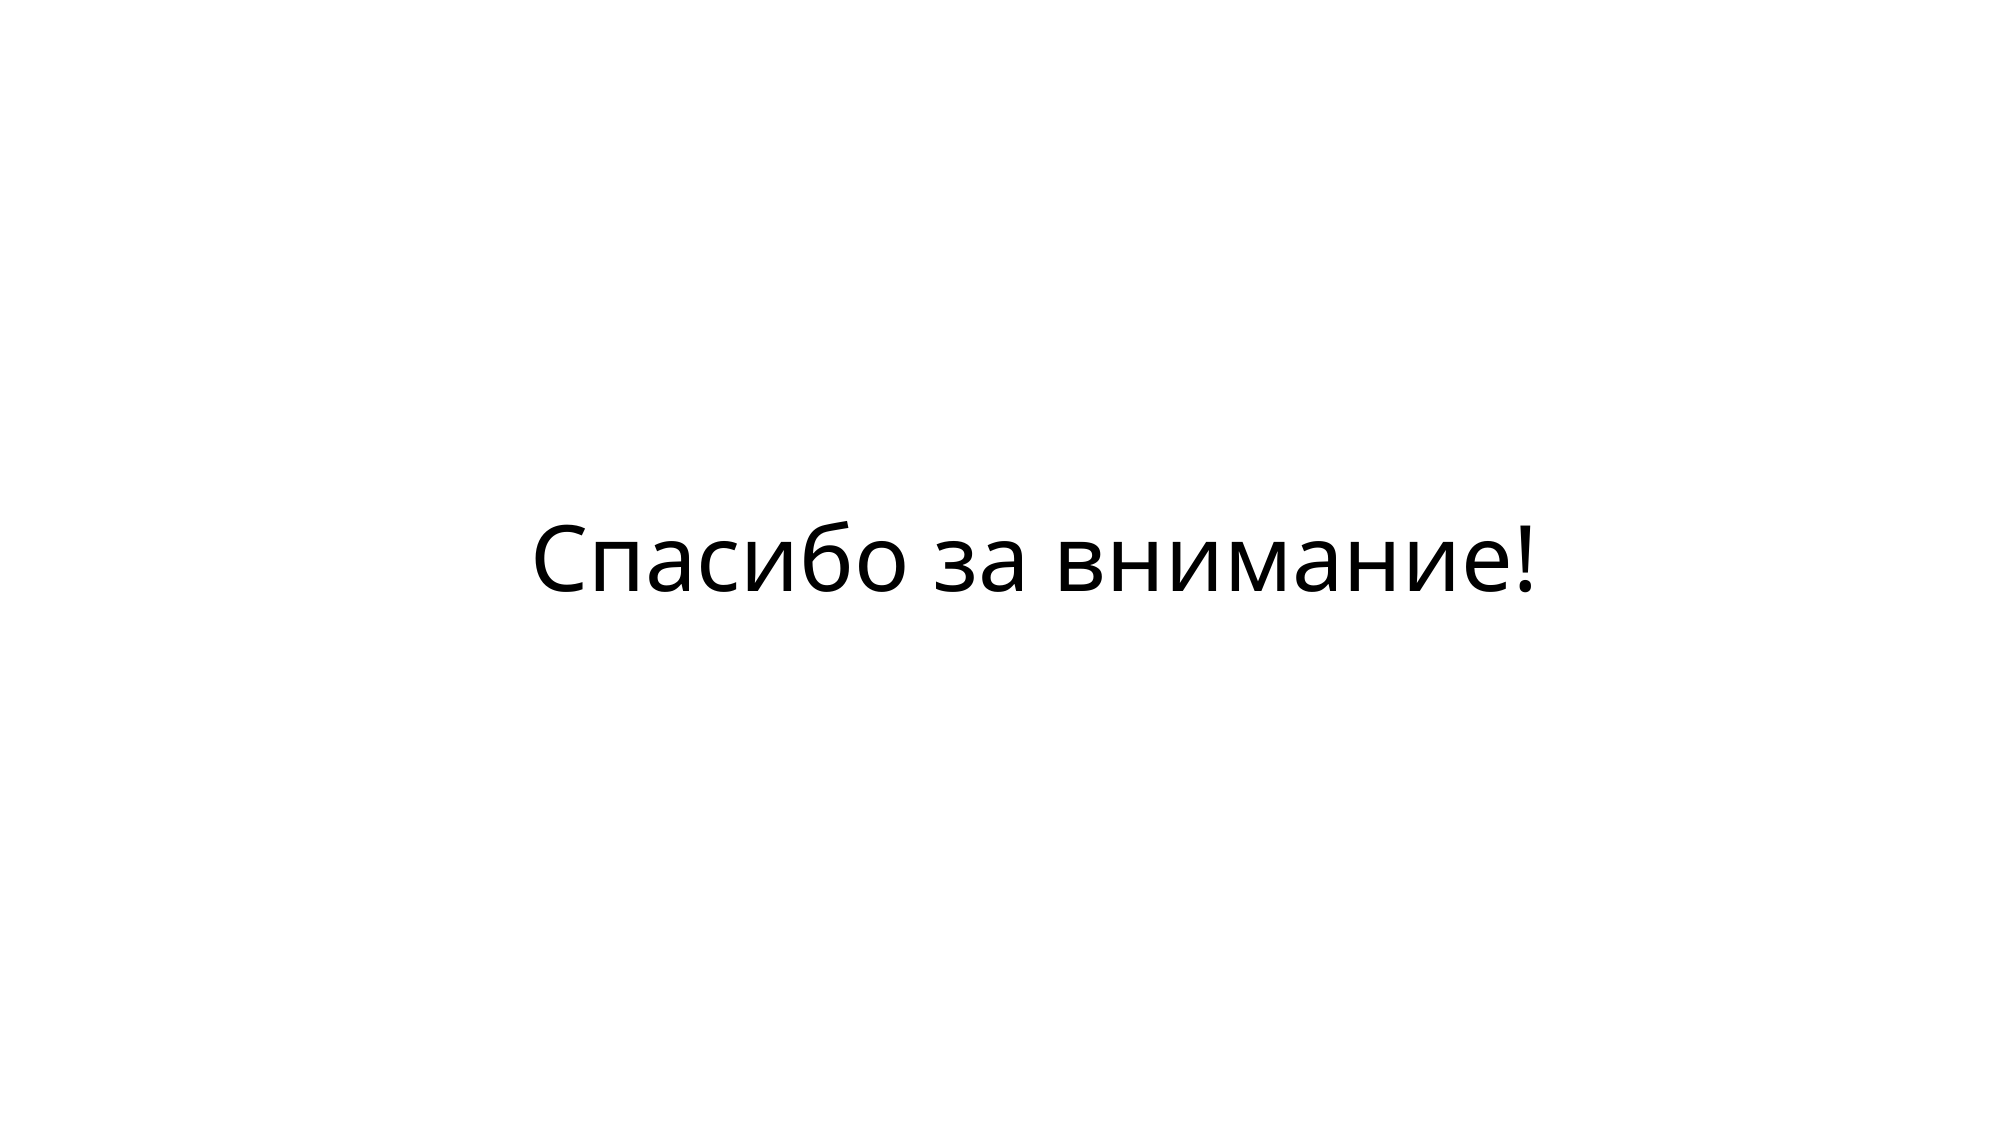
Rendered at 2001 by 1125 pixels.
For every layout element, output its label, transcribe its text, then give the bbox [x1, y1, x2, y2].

title Спасибо за внимание! [171, 453, 1897, 671]
